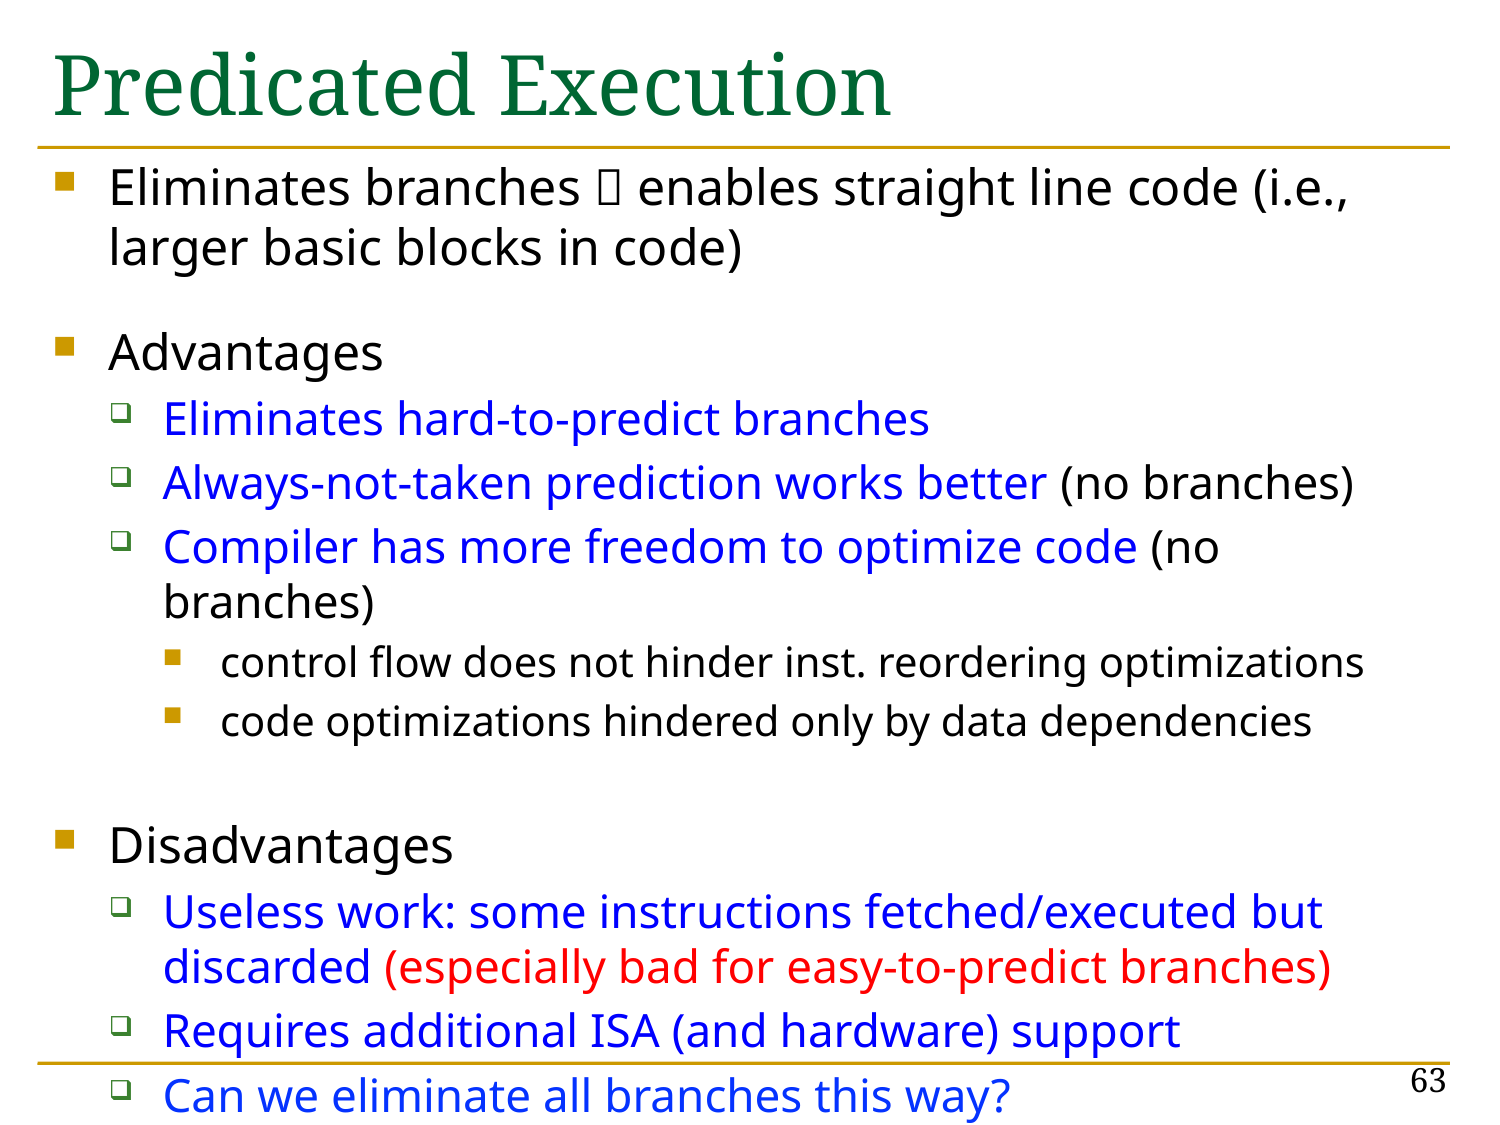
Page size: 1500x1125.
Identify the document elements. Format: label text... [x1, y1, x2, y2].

slide_number 63 [1111, 1036, 1462, 1112]
title Predicated Execution [37, 24, 1450, 147]
list Eliminates branches  enables straight line code (i.e., larger basic blocks in code) Advantages Eliminates hard-to-predict branches Always-not-taken prediction works better (no branches) Compiler has more freedom to optimize code (no branches) control flow does not hinder inst. reordering optimizations code optimizations hindered only by data dependencies Disadvantages Useless work: some instructions fetched/executed but discarded (especially bad for easy-to-predict branches) Requires additional ISA (and hardware) support Can we eliminate all branches this way? [37, 147, 1450, 1000]
